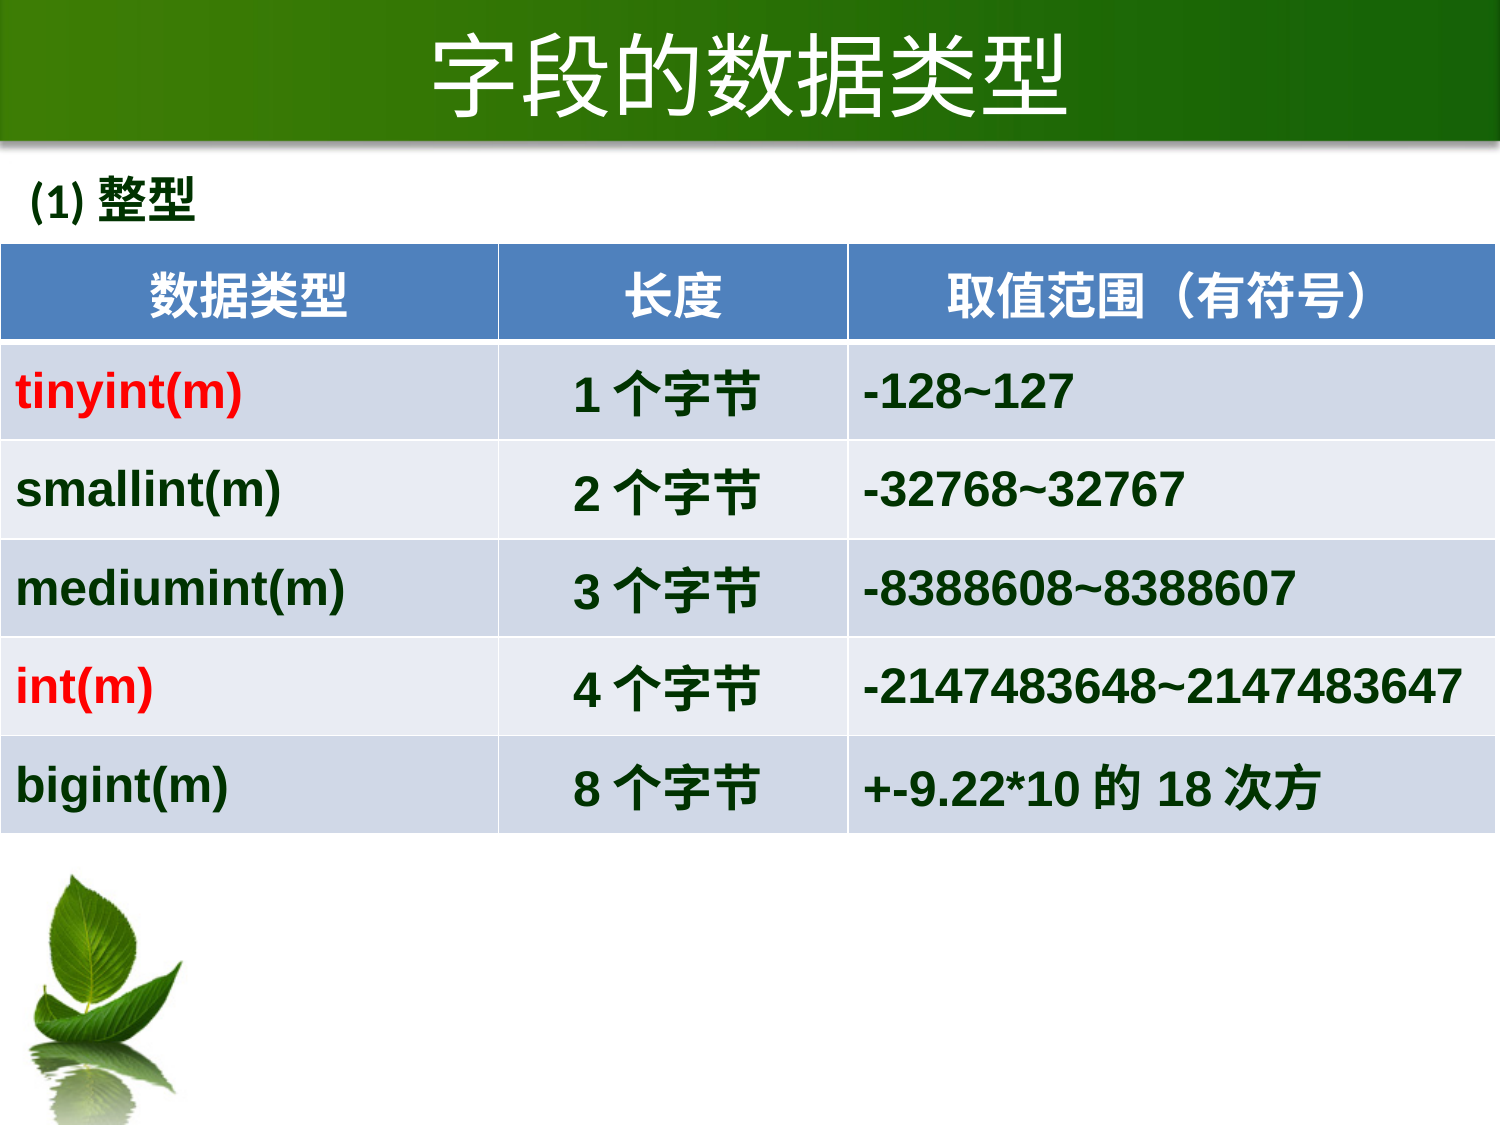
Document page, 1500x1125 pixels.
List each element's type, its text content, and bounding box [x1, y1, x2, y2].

table_cell tinyint(m) [1, 345, 498, 439]
table_cell 4个字节 [499, 638, 847, 735]
table_header 取值范围（有符号） [849, 244, 1495, 339]
table_cell 1个字节 [499, 345, 847, 439]
table_cell -128~127 [849, 345, 1495, 439]
table_header 长度 [499, 244, 847, 339]
list (1)整型 [14, 160, 1471, 237]
table_cell -32768~32767 [849, 441, 1495, 538]
table_cell 2个字节 [499, 441, 847, 538]
table_cell mediumint(m) [1, 540, 498, 636]
table_cell +-9.22*10的18次方 [849, 736, 1495, 833]
table_cell -8388608~8388607 [849, 540, 1495, 636]
table_cell bigint(m) [1, 736, 498, 833]
table_header 数据类型 [1, 244, 498, 339]
table_cell 8个字节 [499, 736, 847, 833]
picture [0, 0, 1500, 1125]
table_cell 3个字节 [499, 540, 847, 636]
table_cell int(m) [1, 638, 498, 735]
title 字段的数据类型 [5, 9, 1495, 138]
table_cell smallint(m) [1, 441, 498, 538]
table_cell -2147483648~2147483647 [849, 638, 1495, 735]
